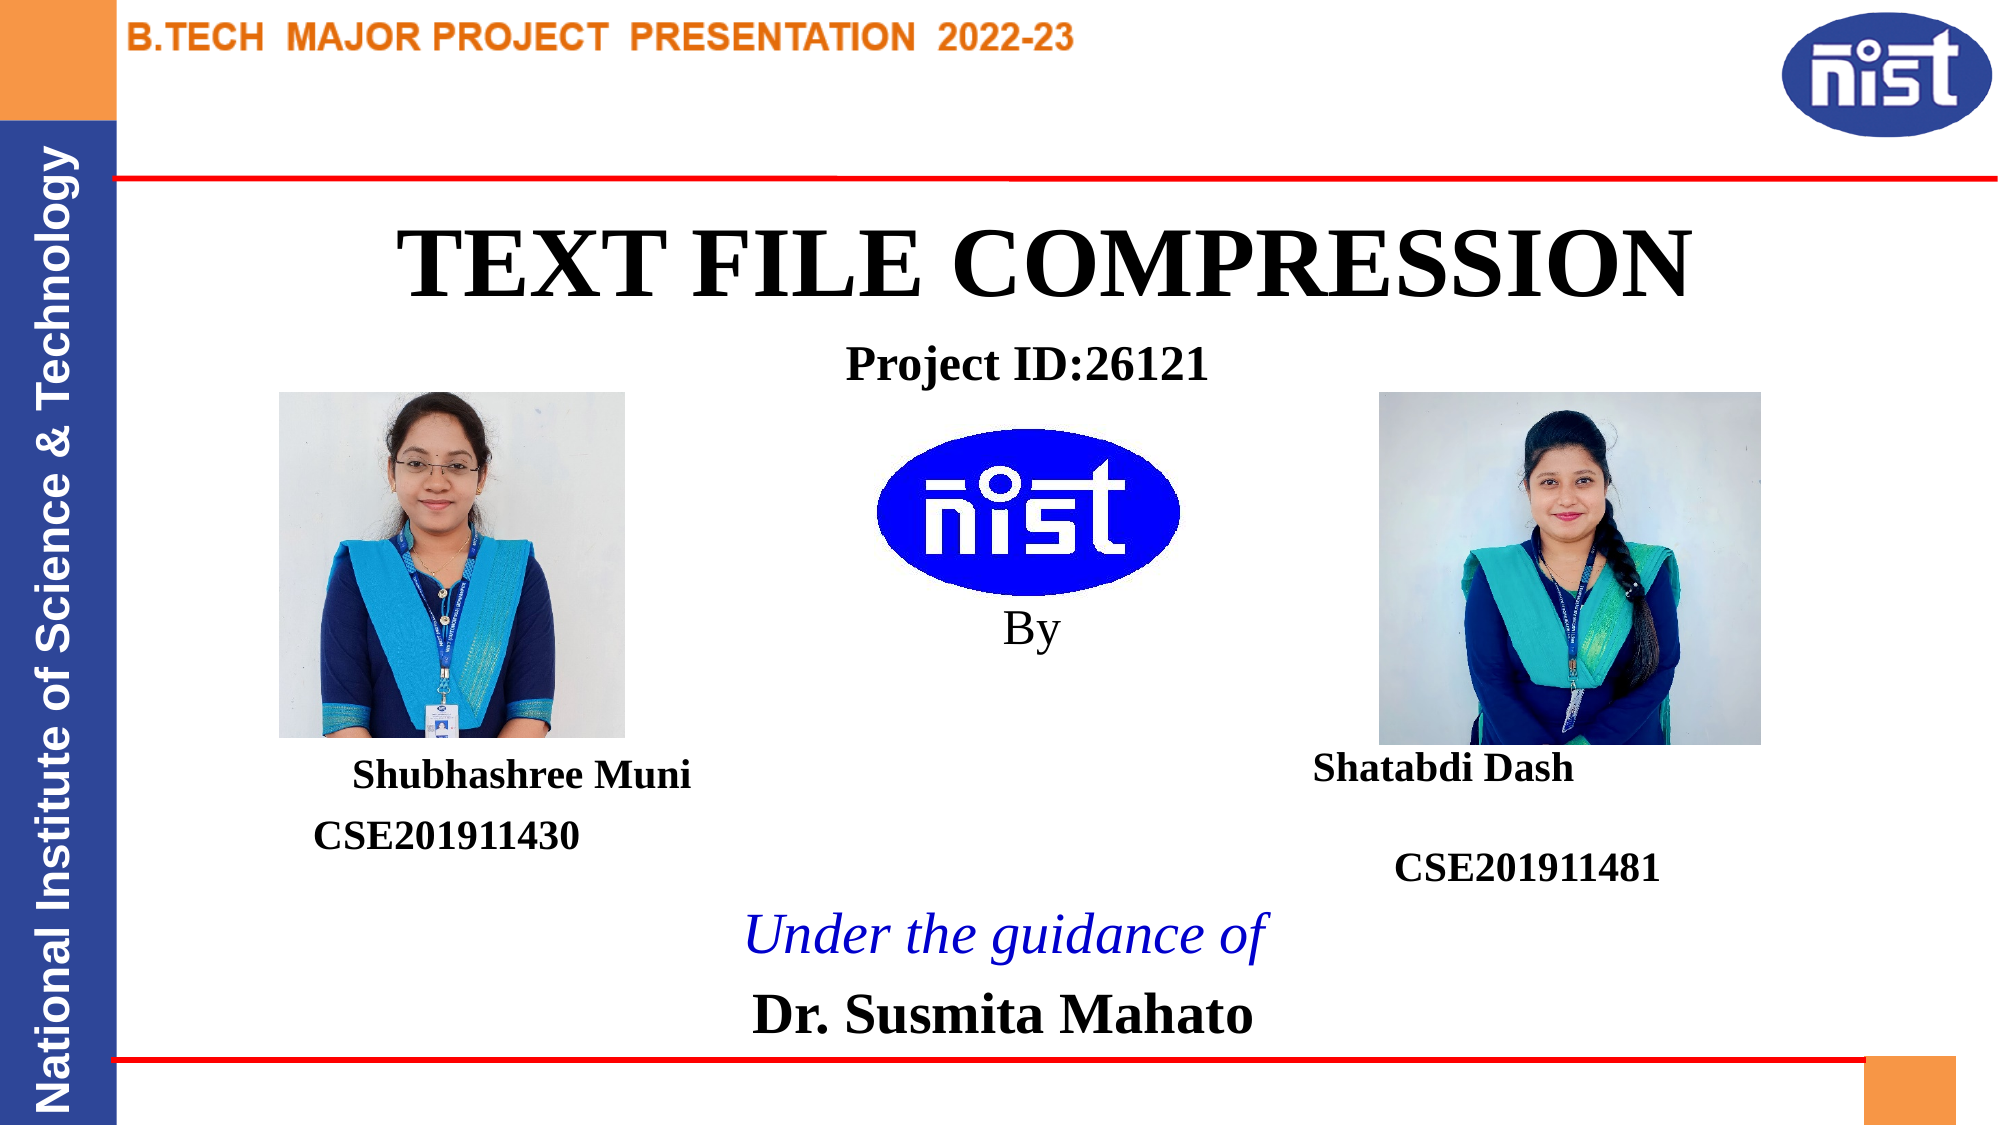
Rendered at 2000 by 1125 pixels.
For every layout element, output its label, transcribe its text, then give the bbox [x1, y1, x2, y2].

picture [279, 392, 625, 738]
text_box Shatabdi Dash CSE201911481 [1221, 732, 1834, 888]
text_box Shubhashree Muni CSE201911430 [177, 739, 716, 888]
text_box Under the guidance of Dr. Susmita Mahato [62, 887, 1946, 1043]
picture [1378, 392, 1761, 745]
text_box Project ID:26121 [528, 322, 1528, 398]
text_box TEXT FILE COMPRESSION [104, 149, 1988, 363]
picture [874, 424, 1186, 601]
text_box By [987, 609, 1076, 663]
picture [1775, 6, 2000, 150]
picture [124, 14, 1086, 69]
